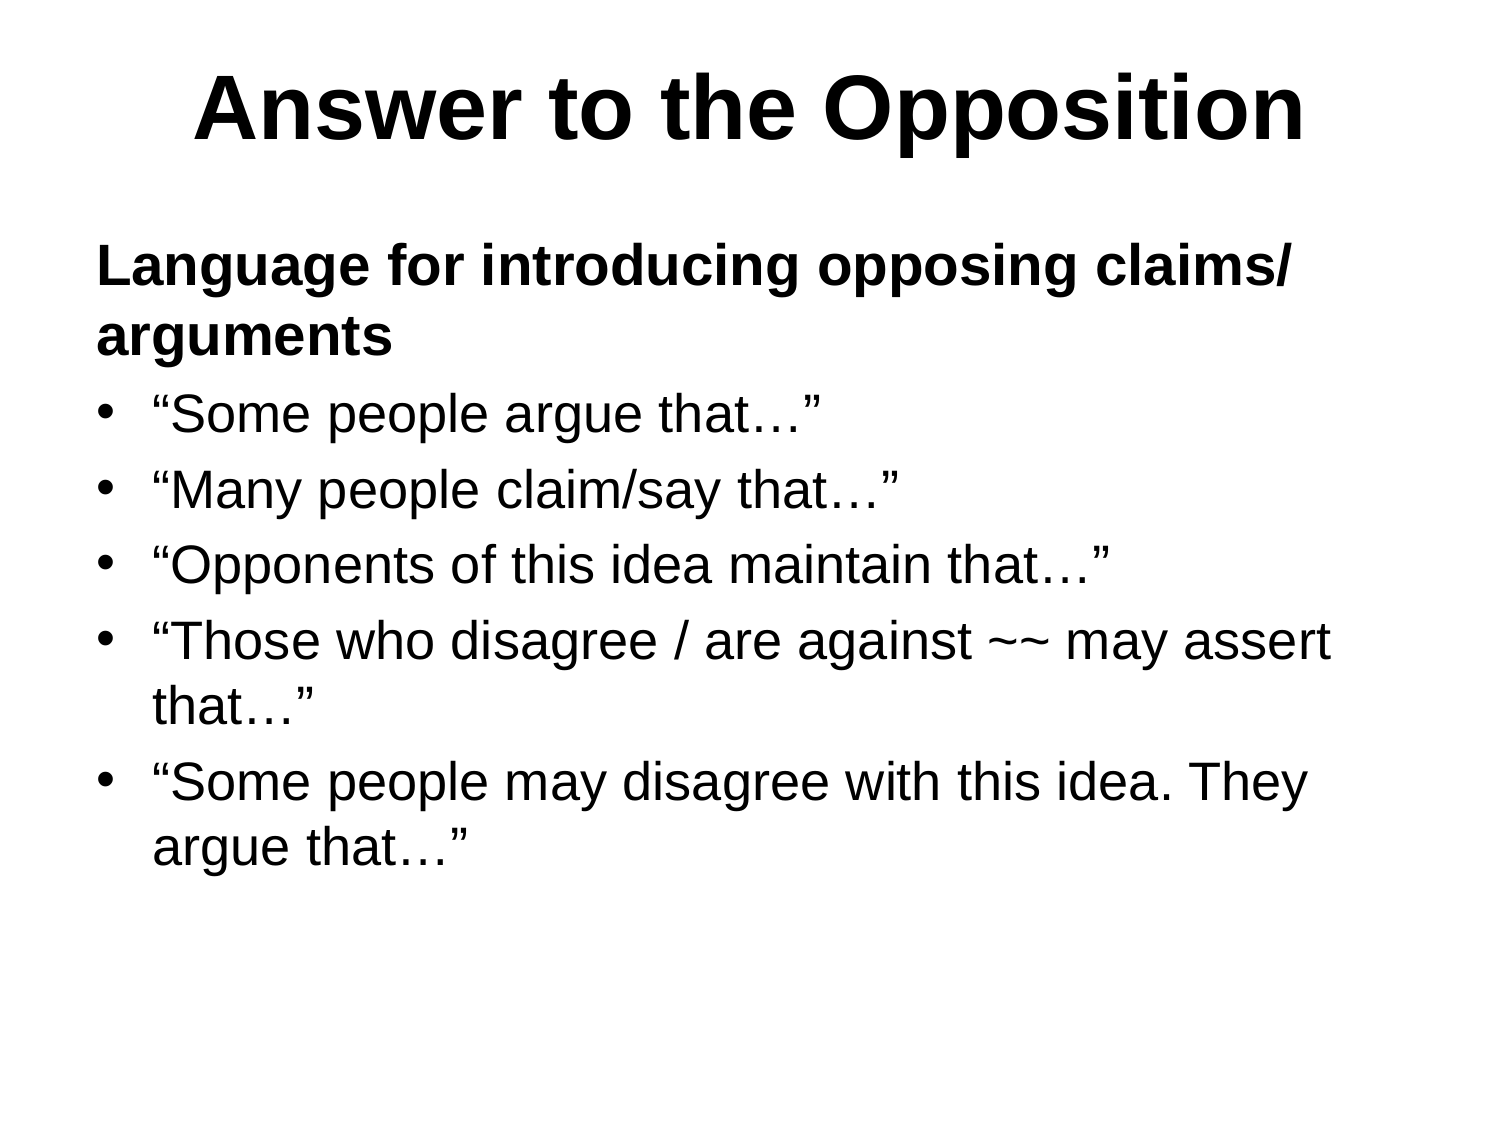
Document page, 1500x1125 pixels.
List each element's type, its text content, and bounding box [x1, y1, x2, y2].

list Language for introducing opposing claims/arguments “Some people argue that…” “Many people claim/say that…” “Opponents of this idea maintain that…” “Those who disagree / are against ~~ may assert that…” “Some people may disagree with this idea. They argue that…” [75, 219, 1425, 963]
title Answer to the Opposition [0, 8, 1500, 197]
